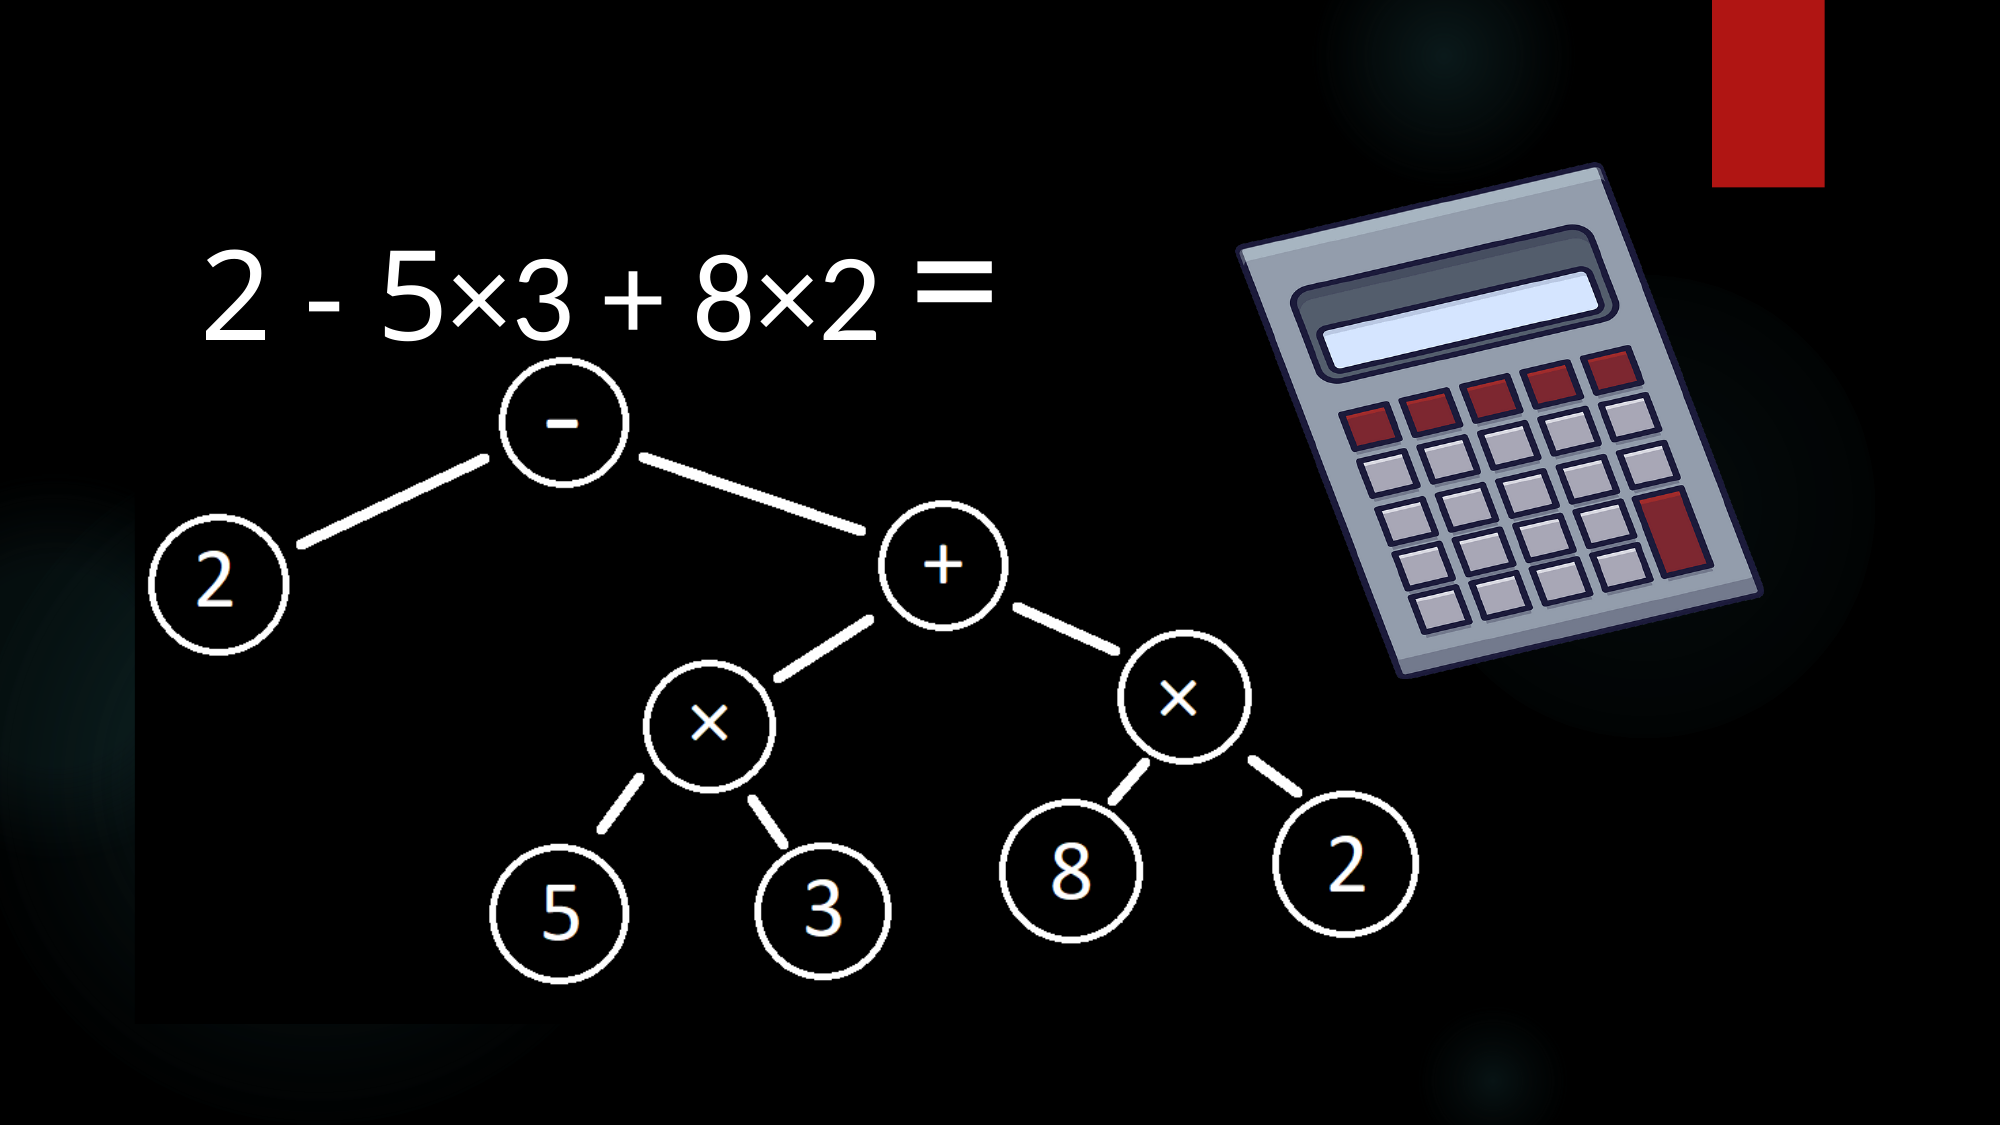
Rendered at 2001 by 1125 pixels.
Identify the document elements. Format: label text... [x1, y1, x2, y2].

picture [0, 0, 1764, 1125]
text_box 2 - 5×3 + 8×2 = [185, 149, 1103, 313]
